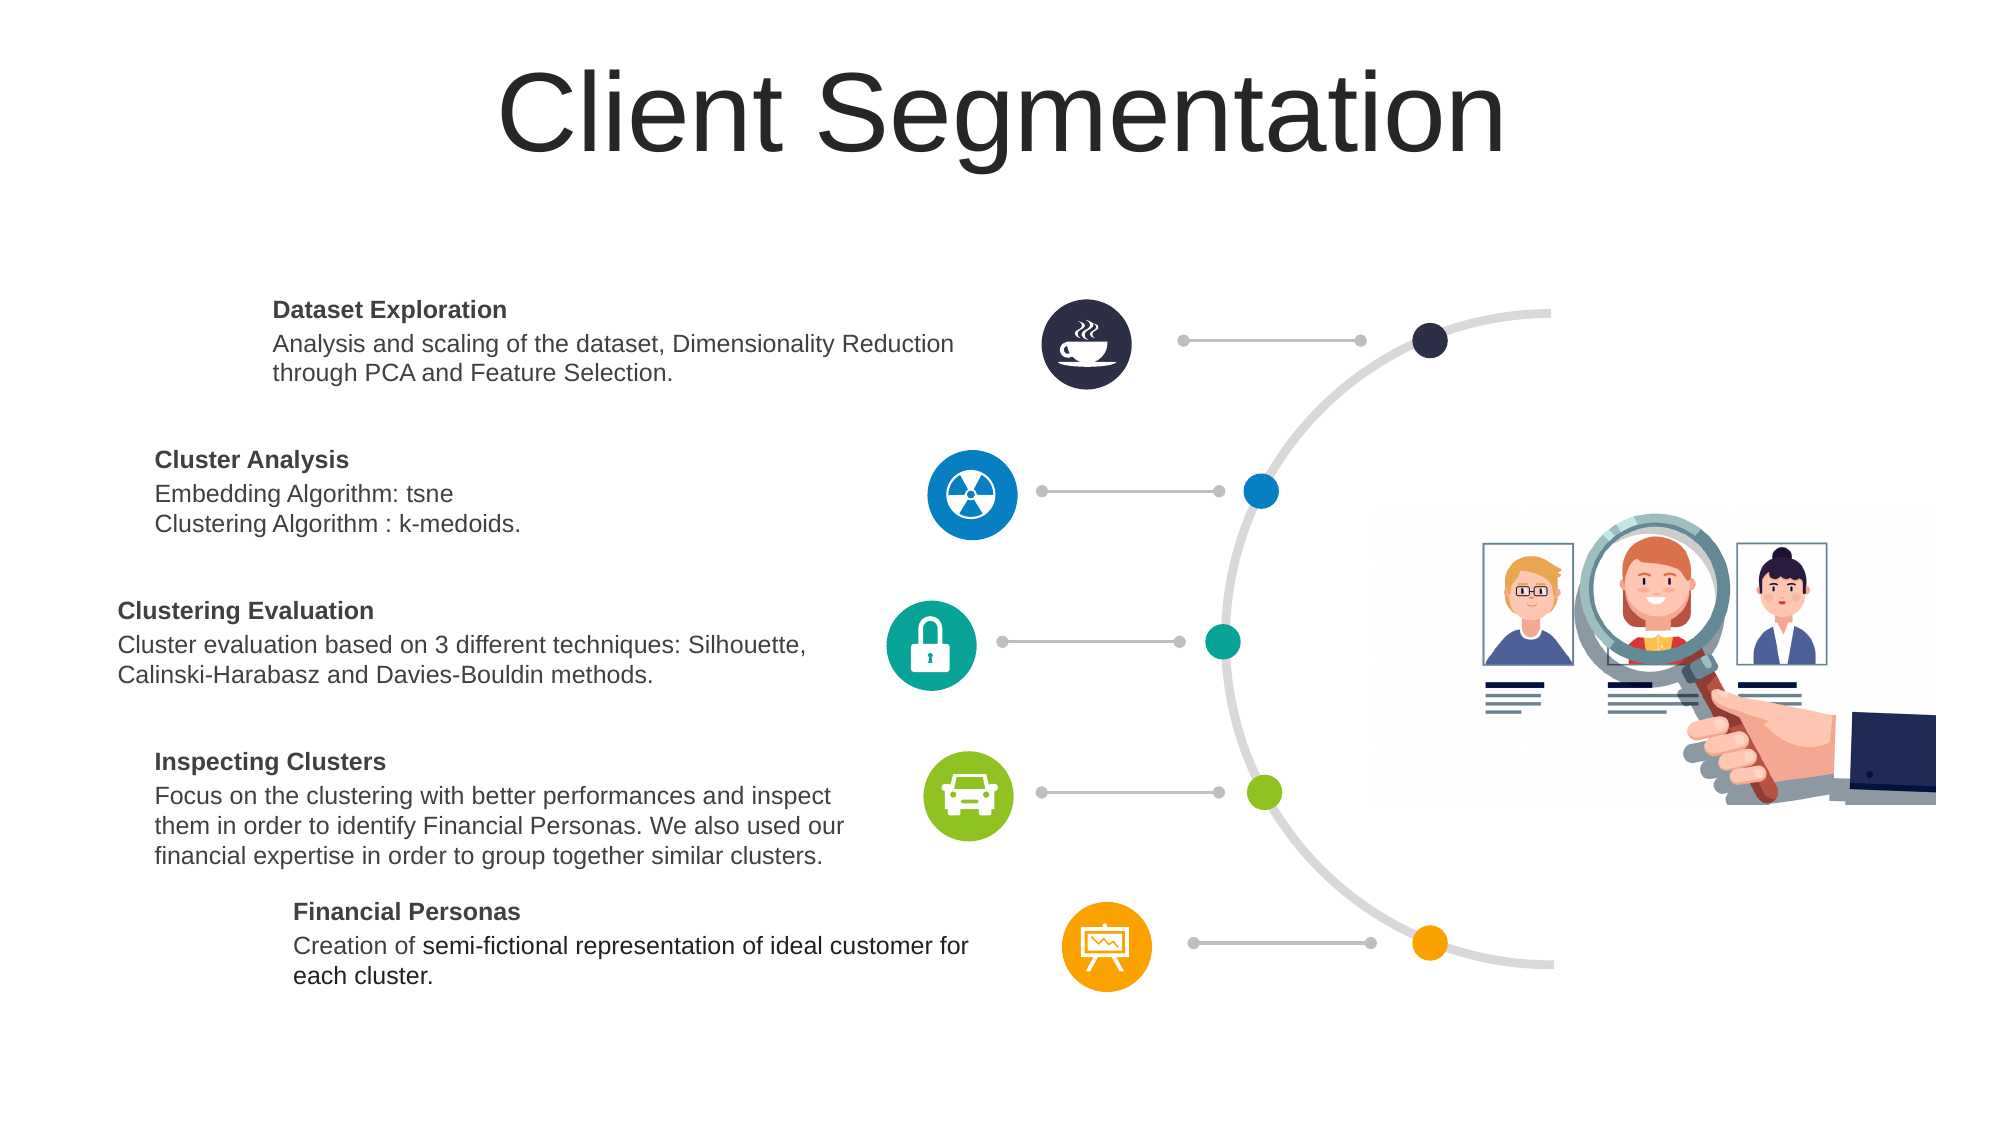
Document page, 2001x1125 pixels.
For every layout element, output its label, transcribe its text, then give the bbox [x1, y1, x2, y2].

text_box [258, 285, 1016, 396]
list Client Segmentation [53, 55, 1952, 175]
text_box [940, 773, 999, 817]
picture [1370, 507, 1936, 805]
text_box [1204, 623, 1242, 661]
text_box [926, 449, 1019, 542]
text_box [139, 436, 898, 547]
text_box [102, 586, 861, 697]
text_box [1055, 318, 1119, 368]
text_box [278, 888, 1036, 998]
text_box [1411, 924, 1449, 962]
text_box [1411, 321, 1449, 360]
text_box [909, 615, 951, 674]
text_box [1040, 298, 1133, 391]
text_box [922, 750, 1015, 843]
text_box [1245, 773, 1284, 812]
text_box [1060, 900, 1154, 994]
text_box [945, 468, 997, 521]
text_box [1079, 922, 1130, 973]
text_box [139, 738, 898, 879]
text_box [1225, 312, 1555, 966]
text_box [885, 599, 978, 692]
text_box [1242, 472, 1280, 510]
